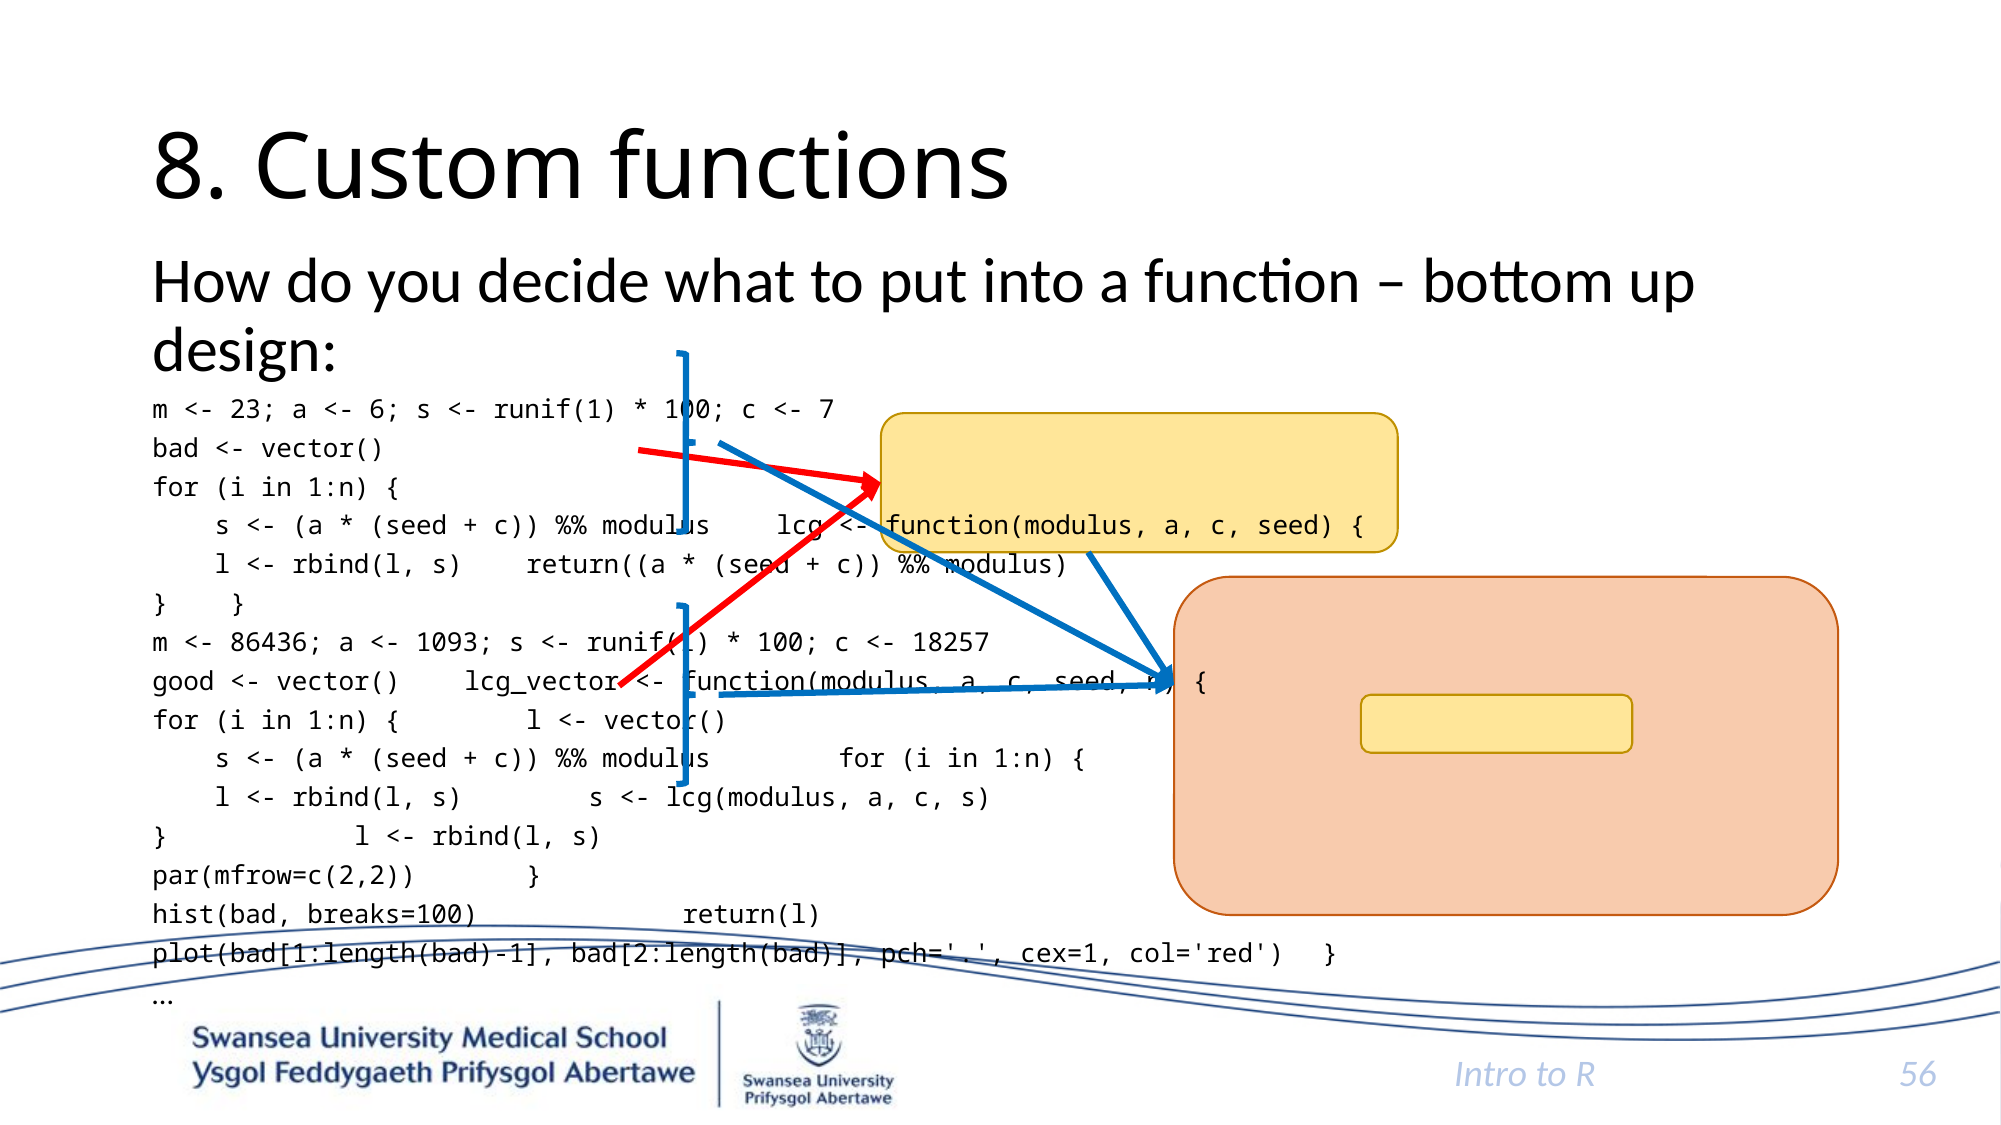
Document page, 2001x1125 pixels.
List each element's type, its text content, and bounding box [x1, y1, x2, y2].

list How do you decide what to put into a function – bottom up design: m <- 23; a <- 6; s <- runif(1) * 100; c <- 7 bad <- vector() for (i in 1:n) { s <- (a * (seed + c)) %% modulus lcg <- function(modulus, a, c, seed) { l <- rbind(l, s) return((a * (seed + c)) %% modulus) } } m <- 86436; a <- 1093; s <- runif(1) * 100; c <- 18257 good <- vector() lcg_vector <- function(modulus, a, c, seed, n) { for (i in 1:n) { l <- vector() s <- (a * (seed + c)) %% modulus for (i in 1:n) { l <- rbind(l, s) s <- lcg(modulus, a, c, s) } l <- rbind(l, s) par(mfrow=c(2,2)) } hist(bad, breaks=100) return(l) plot(bad[1:length(bad)-1], bad[2:length(bad)], pch='.', cex=1, col='red') } … [137, 239, 1863, 1031]
title 8. Custom functions [137, 59, 1863, 239]
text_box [619, 482, 718, 686]
picture [0, 0, 2001, 1125]
text_box [676, 352, 696, 449]
footer Intro to R [1187, 1041, 1862, 1102]
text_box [638, 449, 718, 482]
slide_number 56 [1862, 1041, 1952, 1102]
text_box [718, 684, 1174, 695]
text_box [718, 442, 1174, 684]
text_box [676, 686, 696, 785]
